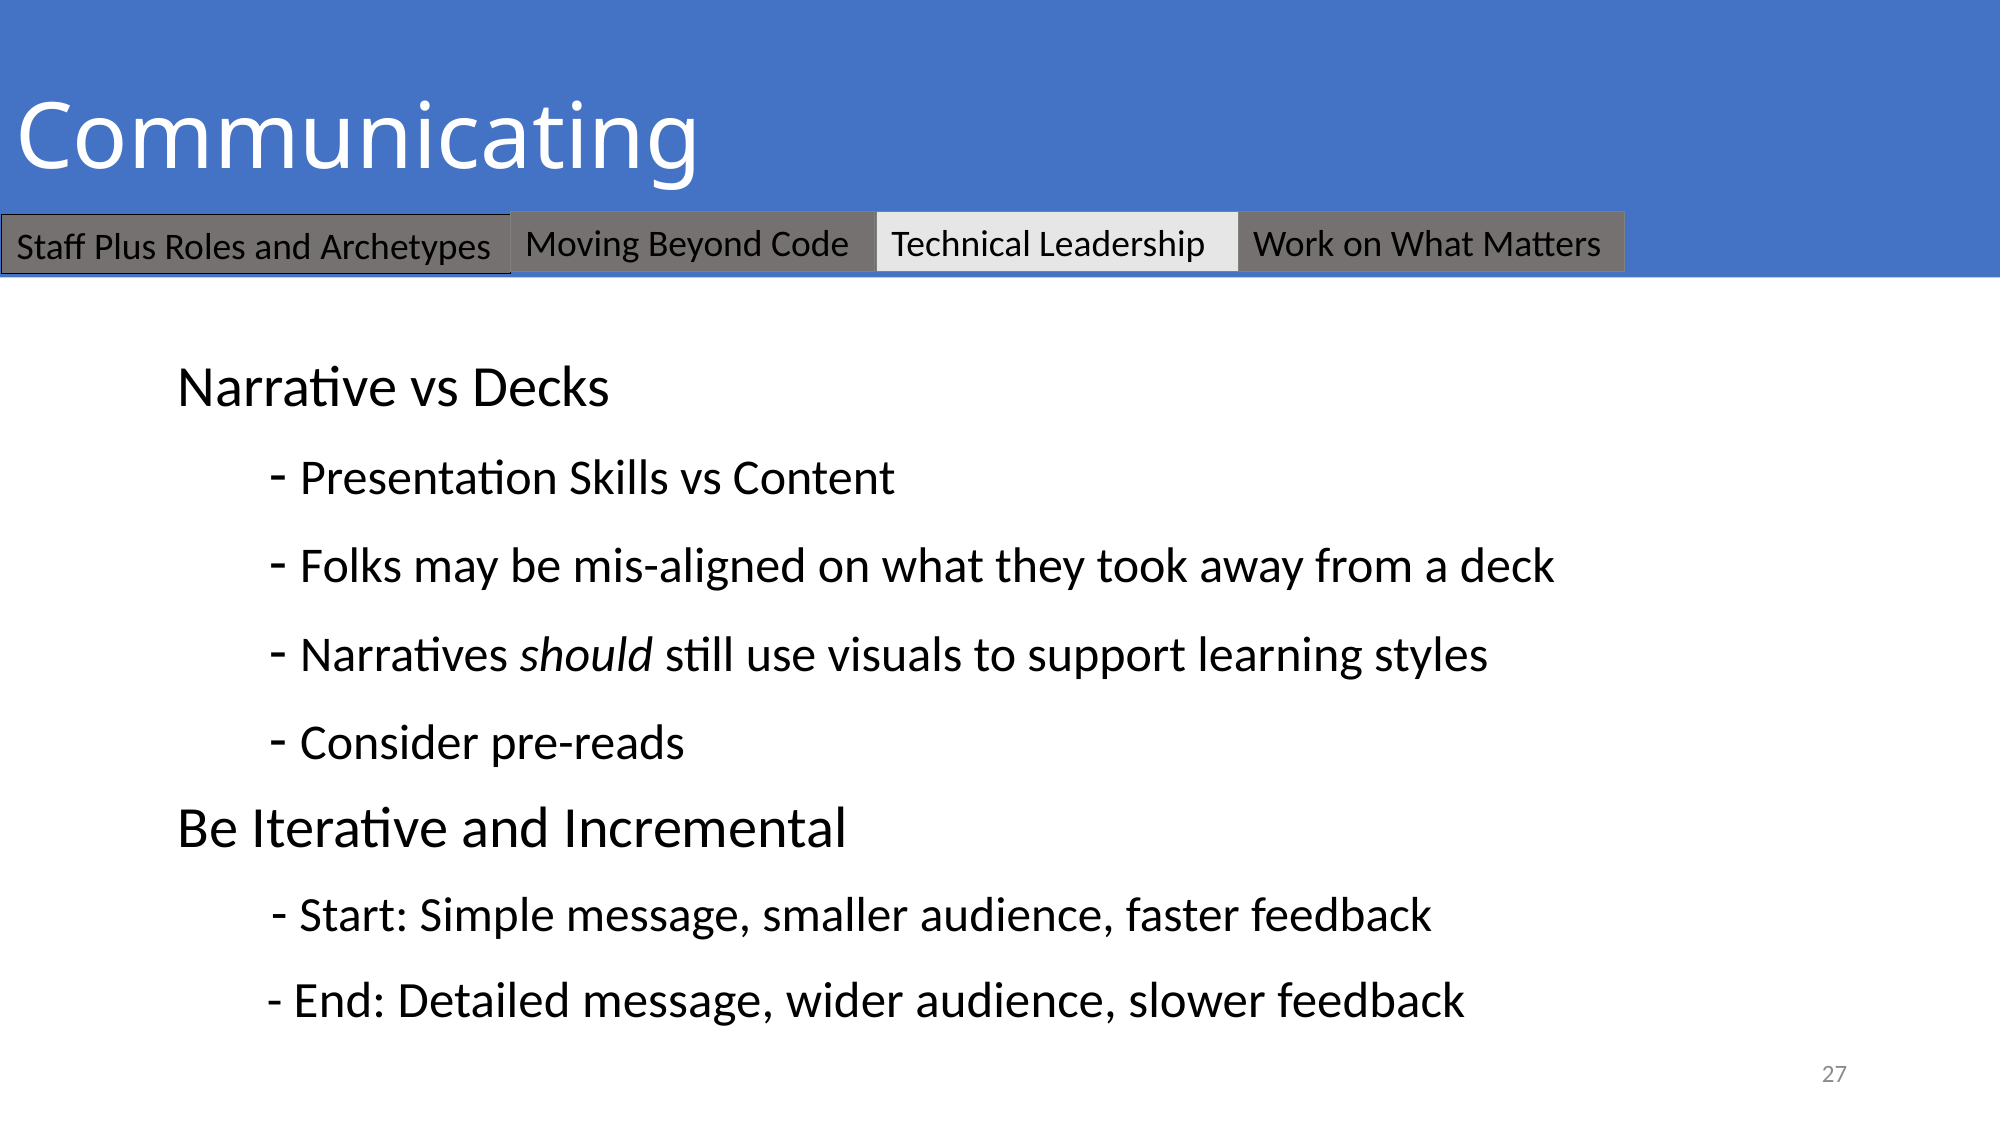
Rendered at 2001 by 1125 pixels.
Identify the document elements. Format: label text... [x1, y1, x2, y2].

slide_number 27 [1412, 1042, 1863, 1103]
text_box - Folks may be mis-aligned on what they took away from a deck [254, 525, 1778, 610]
title Communicating [0, 0, 2000, 278]
text_box Work on What Matters [1238, 211, 1625, 272]
text_box Staff Plus Roles and Archetypes [1, 214, 511, 274]
text_box Moving Beyond Code [510, 211, 875, 272]
text_box - Narratives should still use visuals to support learning styles [254, 613, 1778, 698]
text_box - Consider pre-reads [254, 701, 1454, 786]
list Narrative vs Decks [162, 348, 1888, 433]
text_box - End: Detailed message, wider audience, slower feedback [251, 966, 1504, 1051]
text_box - Start: Simple message, smaller audience, faster feedback [256, 878, 1532, 963]
text_box Technical Leadership [876, 211, 1238, 272]
text_box - Presentation Skills vs Content [254, 436, 1454, 522]
text_box Be Iterative and Incremental [162, 789, 1888, 875]
